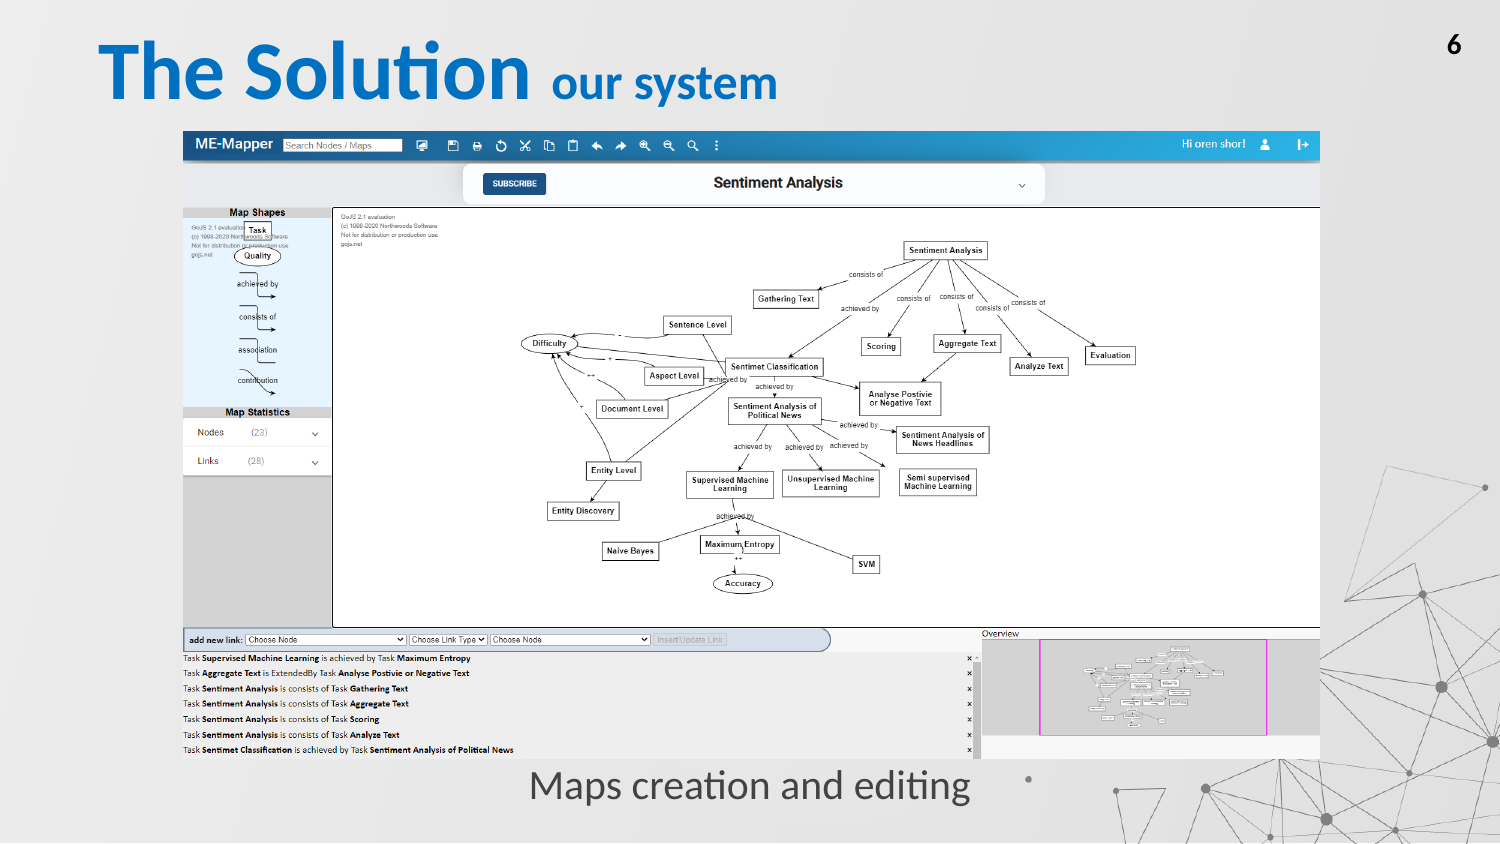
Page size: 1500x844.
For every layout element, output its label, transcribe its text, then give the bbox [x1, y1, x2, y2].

title The Solution our system [83, 18, 1383, 132]
picture [0, 0, 1500, 844]
text_box Maps creation and editing [214, 768, 1286, 816]
text_box 6 [1432, 18, 1480, 69]
